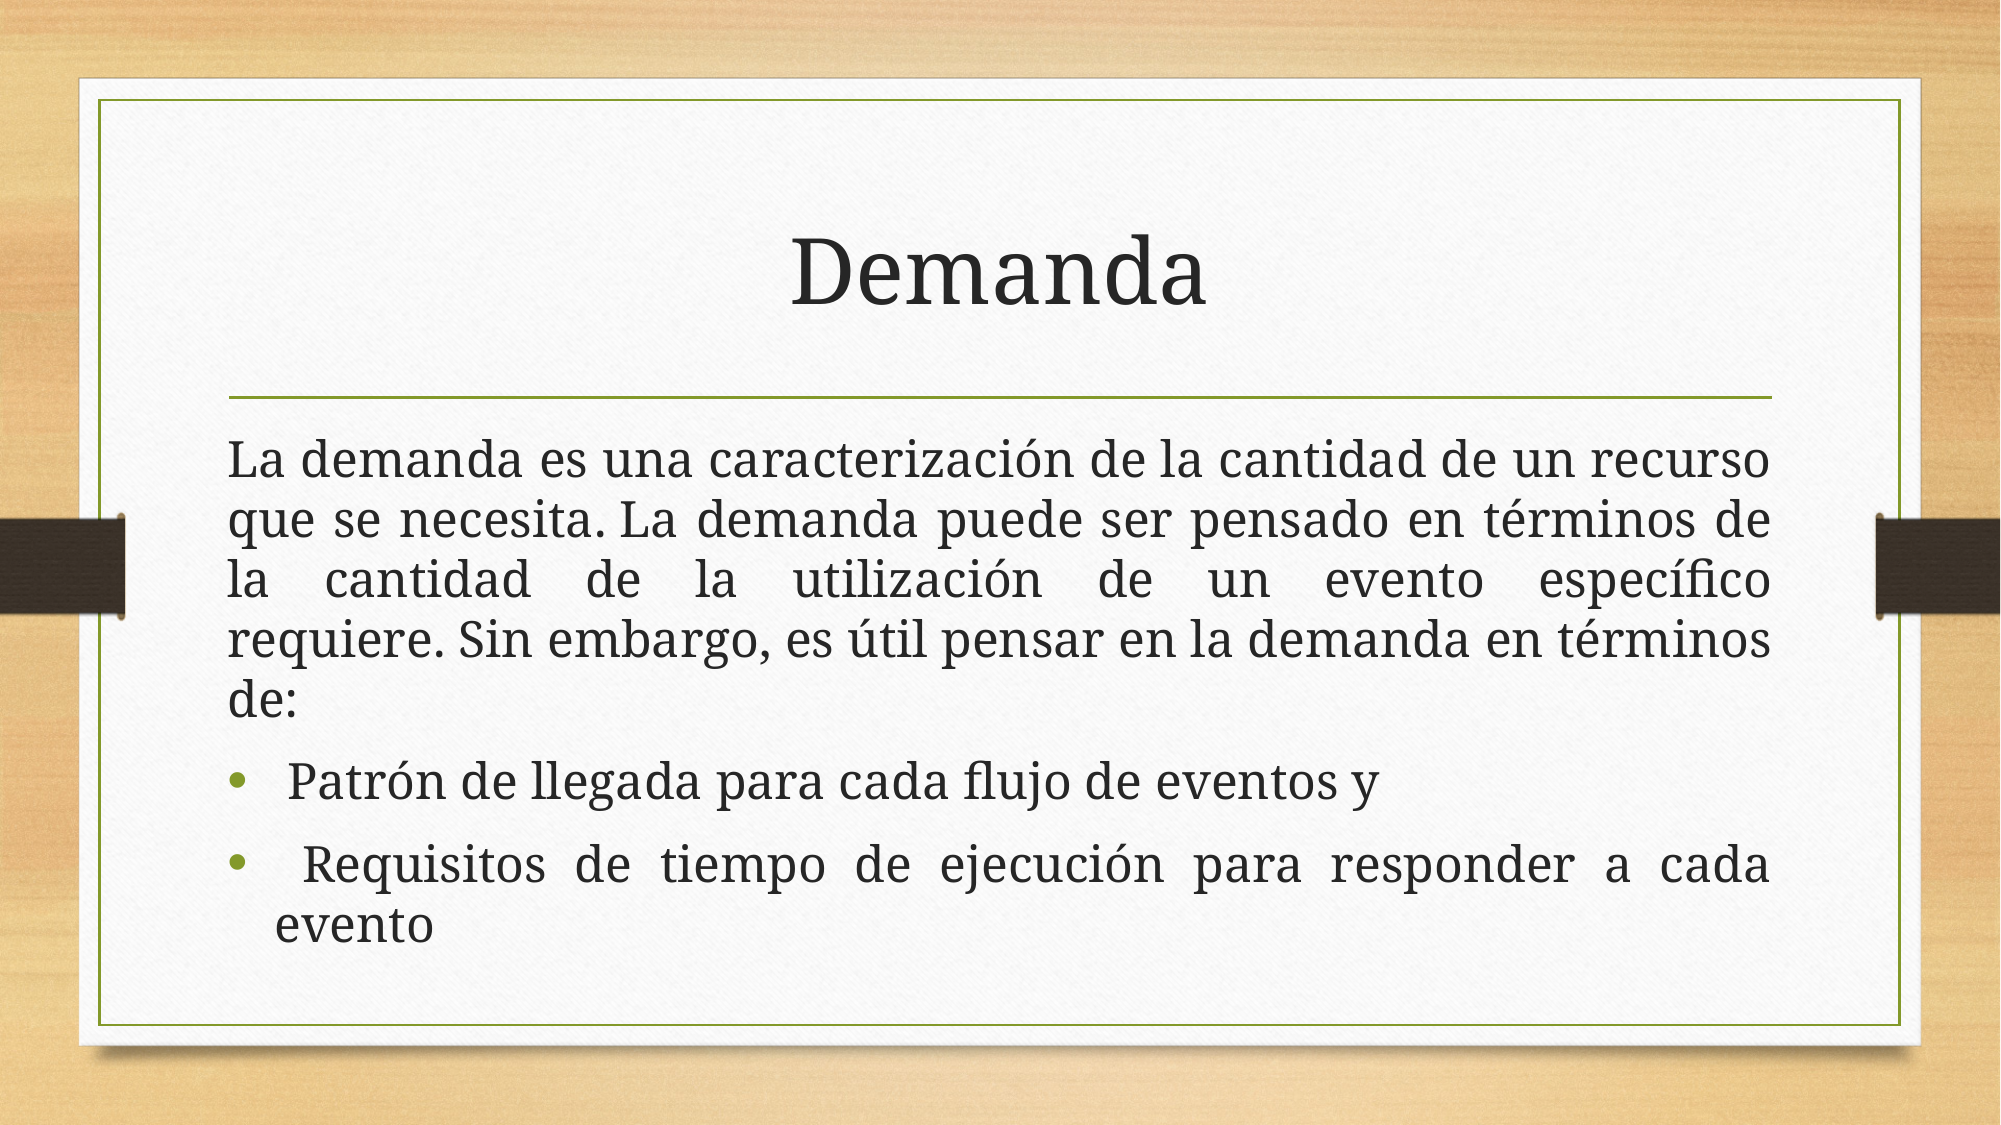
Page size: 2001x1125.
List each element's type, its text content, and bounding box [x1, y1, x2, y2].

picture [0, 0, 2001, 1125]
list La demanda es una caracterización de la cantidad de un recurso que se necesita. La demanda puede ser pensado en términos de la cantidad de la utilización de un evento específico requiere. Sin embargo, es útil pensar en la demanda en términos de: Patrón de llegada para cada flujo de eventos y Requisitos de tiempo de ejecución para responder a cada evento [212, 419, 1788, 964]
title Demanda [212, 161, 1788, 375]
